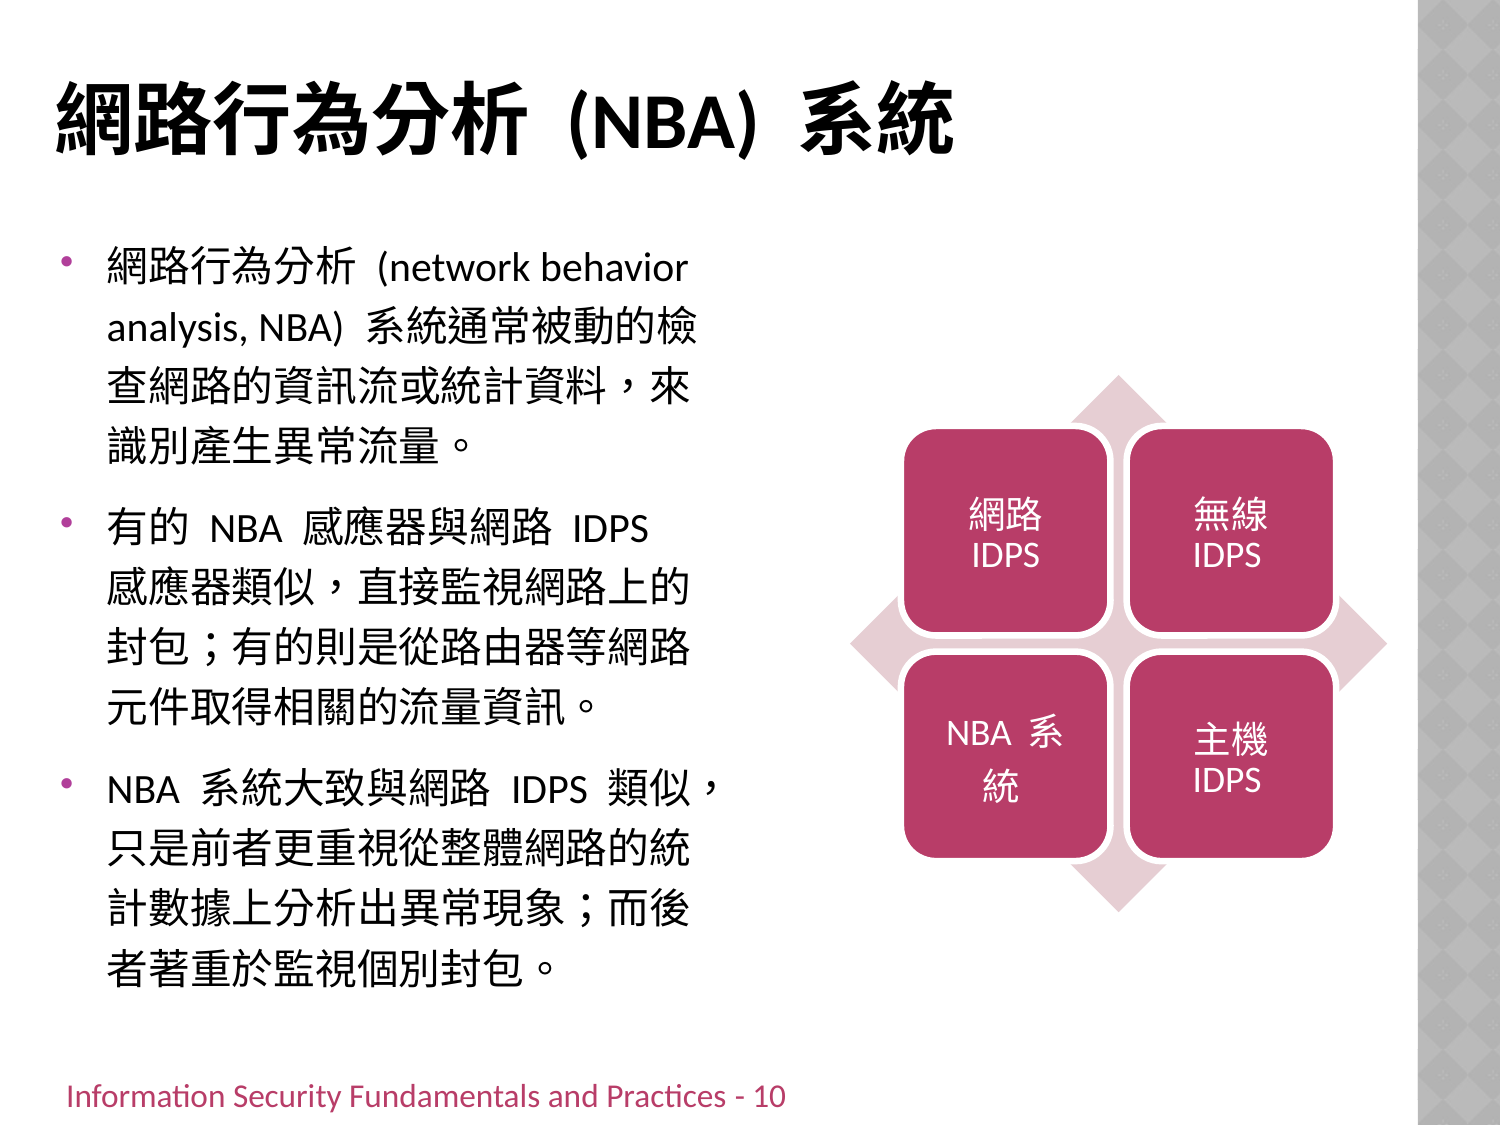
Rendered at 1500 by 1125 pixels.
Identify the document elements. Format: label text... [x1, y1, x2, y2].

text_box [830, 374, 1407, 913]
list 網路行為分析 (network behavior analysis, NBA) 系統通常被動的檢查網路的資訊流或統計資料，來識別產生異常流量。 有的 NBA 感應器與網路 IDPS 感應器類似，直接監視網路上的封包；有的則是從路由器等網路元件取得相關的流量資訊。 NBA 系統大致與網路 IDPS 類似，只是前者更重視從整體網路的統計數據上分析出異常現象；而後者著重於監視個別封包。 [46, 222, 715, 1059]
title 網路行為分析 (NBA) 系統 [46, 52, 1395, 164]
